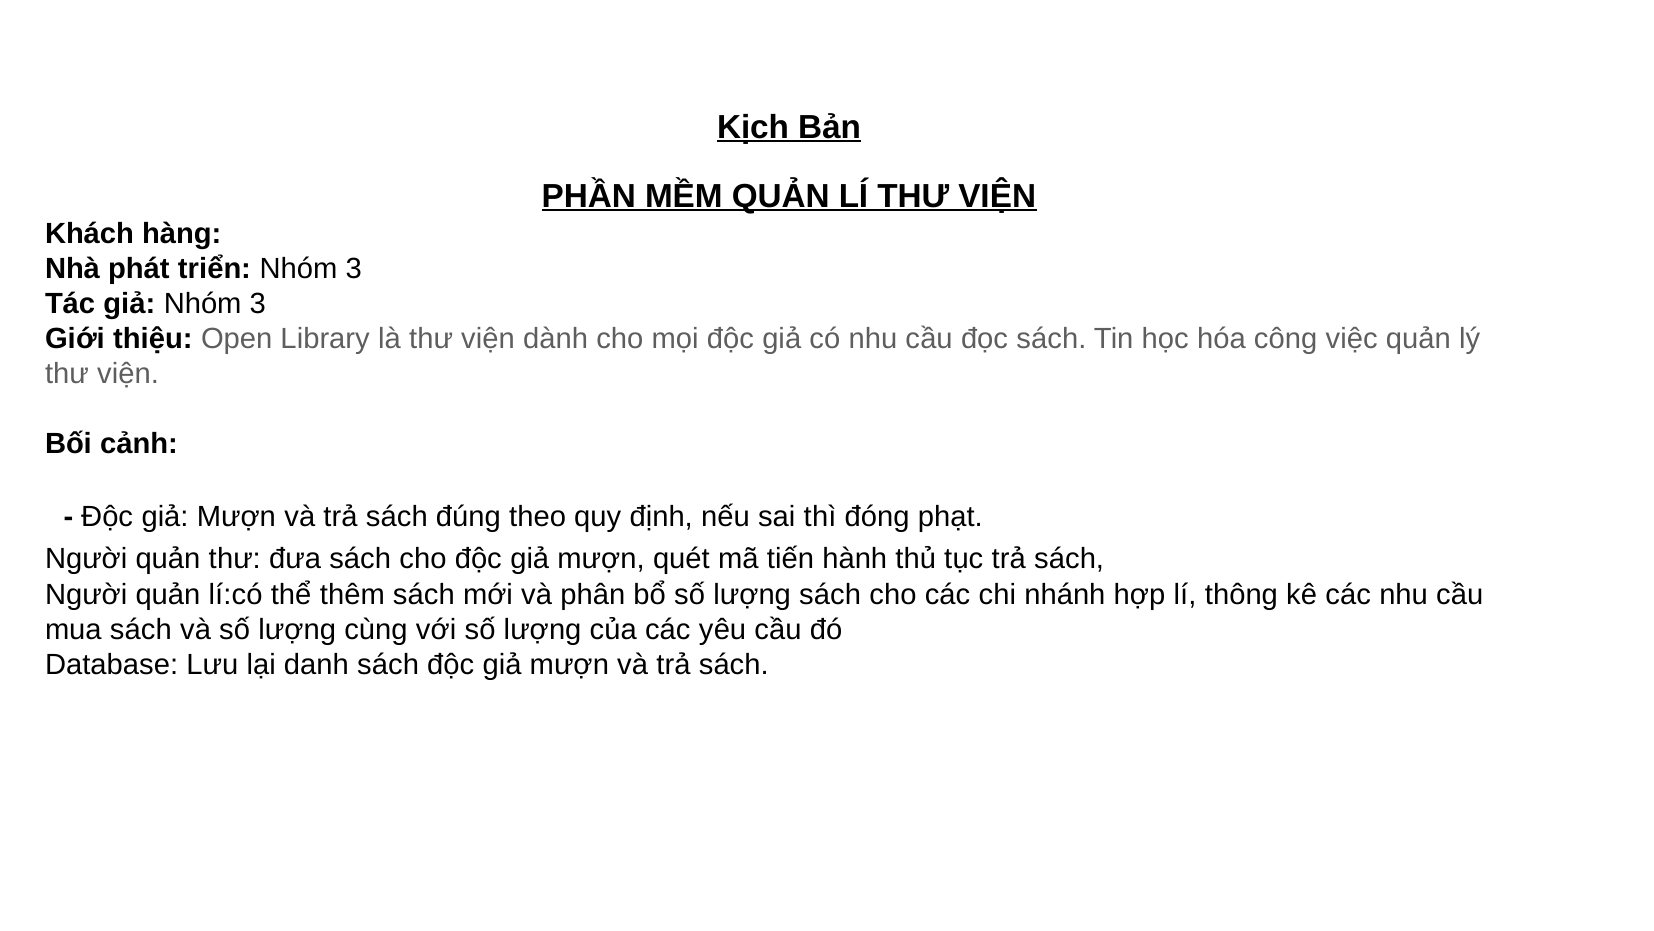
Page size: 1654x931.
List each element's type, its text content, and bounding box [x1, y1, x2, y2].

text_box Kịch Bản PHẦN MỀM QUẢN LÍ THƯ VIỆN Khách hàng: Nhà phát triển: Nhóm 3 Tác giả: Nhóm 3 Giới thiệu: Open Library là thư viện dành cho mọi độc giả có nhu cầu đọc sách. Tin học hóa công việc quản lý thư viện. Bối cảnh: - Độc giả: Mượn và trả sách đúng theo quy định, nếu sai thì đóng phạt. Người quản thư: đưa sách cho độc giả mượn, quét mã tiến hành thủ tục trả sách, Người quản lí:có thể thêm sách mới và phân bổ số lượng sách cho các chi nhánh hợp lí, thông kê các nhu cầu mua sách và số lượng cùng với số lượng của các yêu cầu đó Database: Lưu lại danh sách độc giả mượn và trả sách. [45, 104, 1534, 705]
